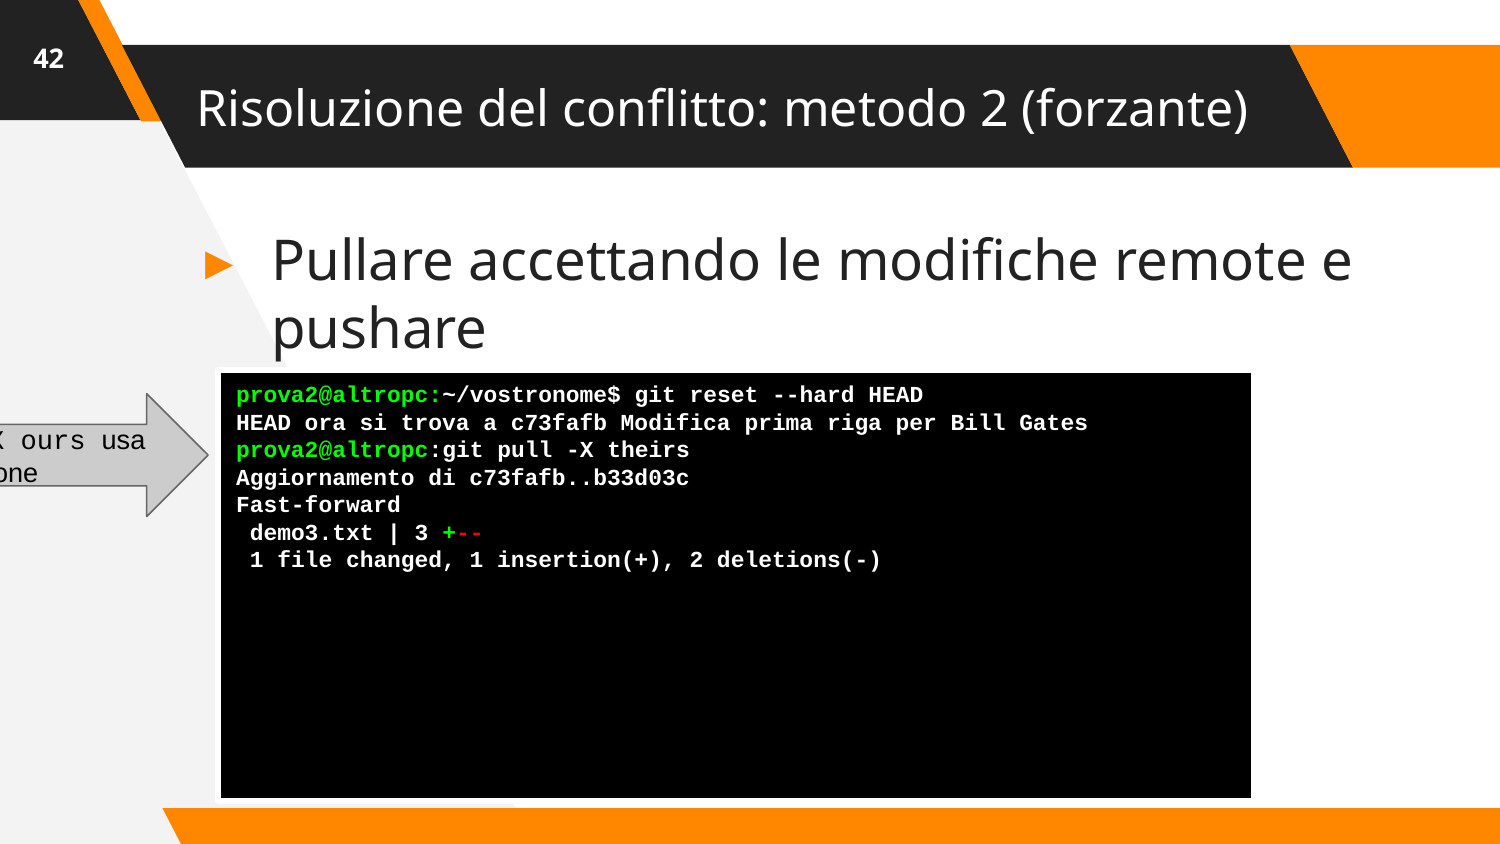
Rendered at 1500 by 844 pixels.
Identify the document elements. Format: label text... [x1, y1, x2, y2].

title Risoluzione del conflitto: metodo 2 (forzante) [181, 45, 1285, 169]
text_box prova2@altropc:~/vostronome$ git reset --hard HEAD HEAD ora si trova a c73fafb Modifica prima riga per Bill Gates prova2@altropc:git pull -X theirs Aggiornamento di c73fafb..b33d03c Fast-forward demo3.txt | 3 +-- 1 file changed, 1 insertion(+), 2 deletions(-) [218, 369, 1255, 801]
text_box git pull -X ours usa la nostra versione [0, 393, 209, 517]
list Pullare accettando le modifiche remote e pushare [181, 209, 1425, 315]
slide_number ‹#› [0, 0, 98, 121]
